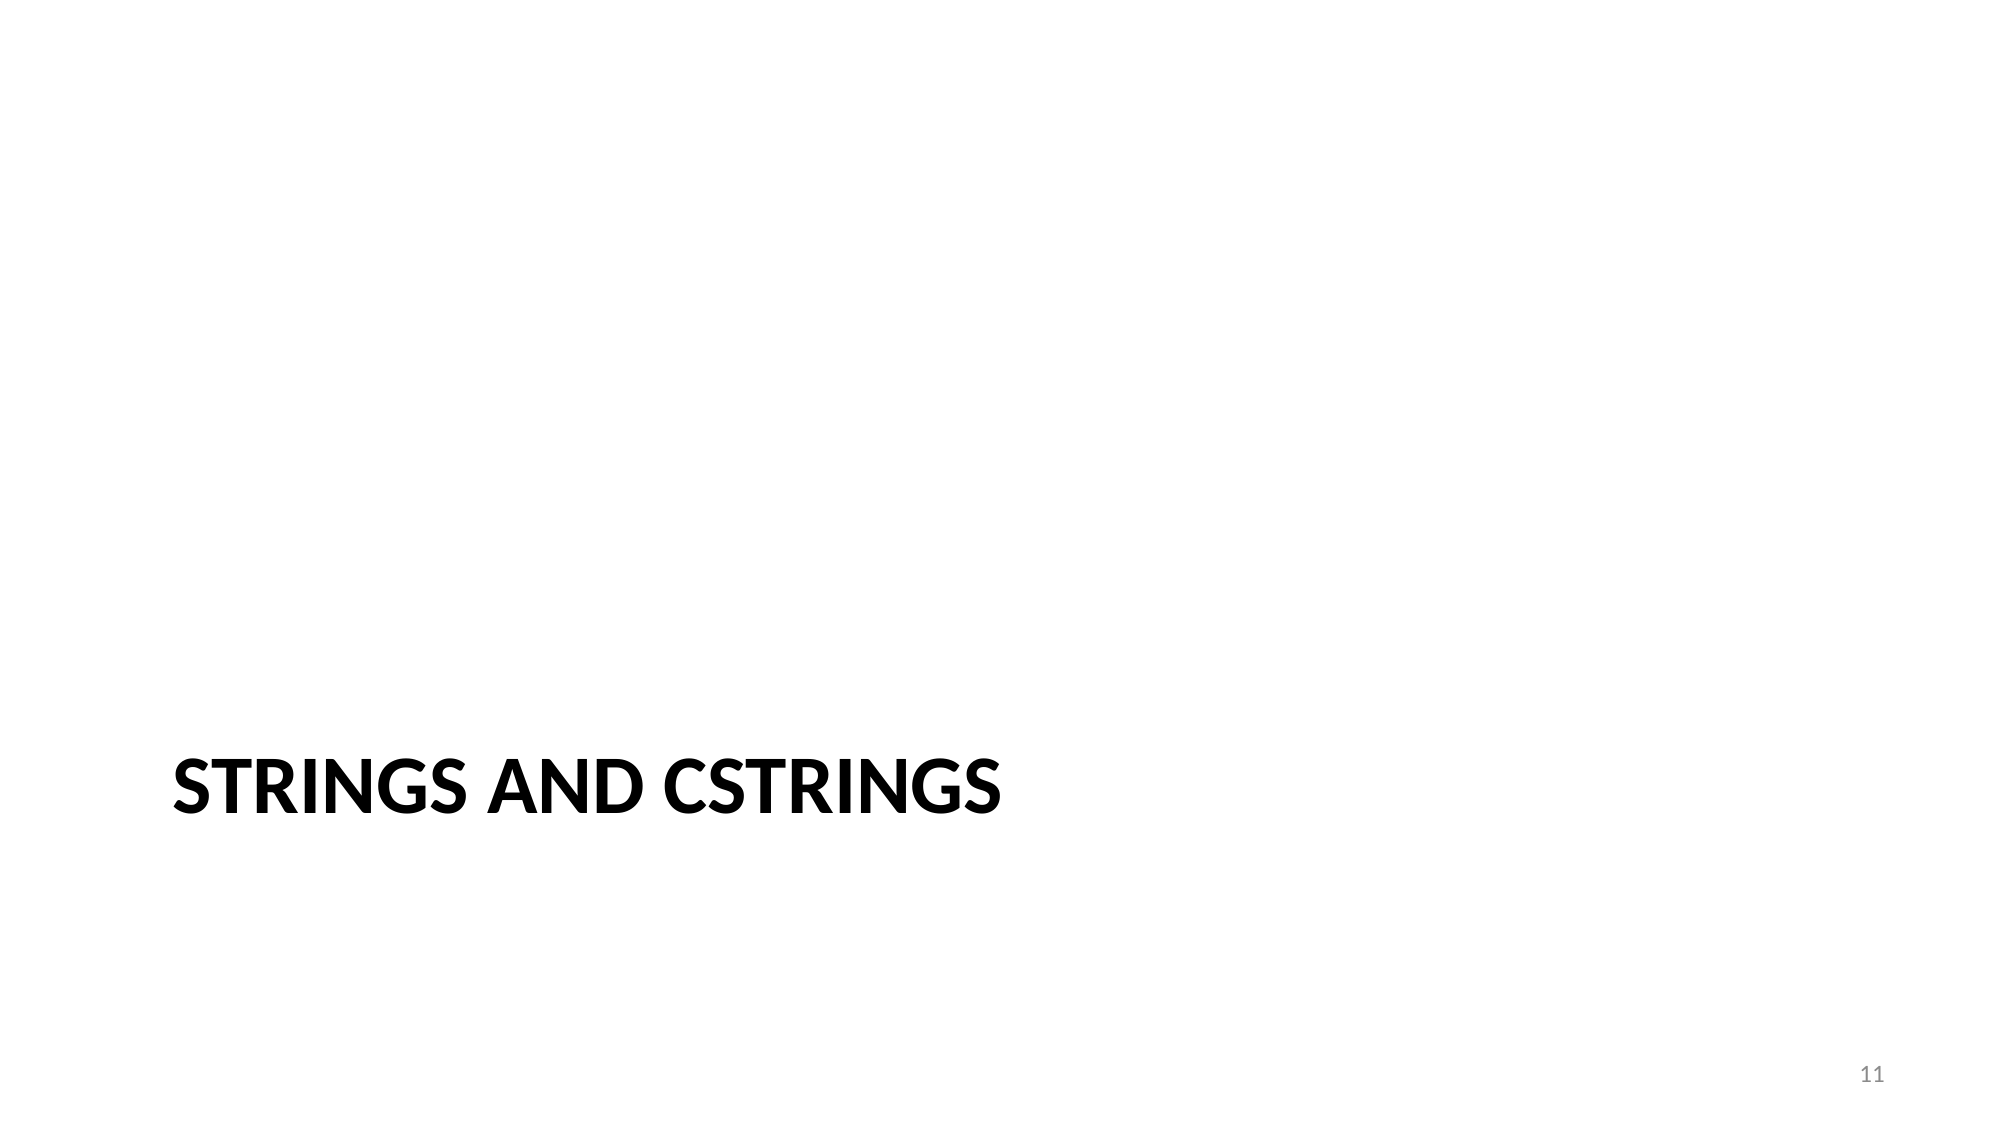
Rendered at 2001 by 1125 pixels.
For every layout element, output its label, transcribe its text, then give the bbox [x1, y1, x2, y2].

title Strings and cstrings [157, 722, 1858, 947]
slide_number 11 [1433, 1042, 1900, 1103]
